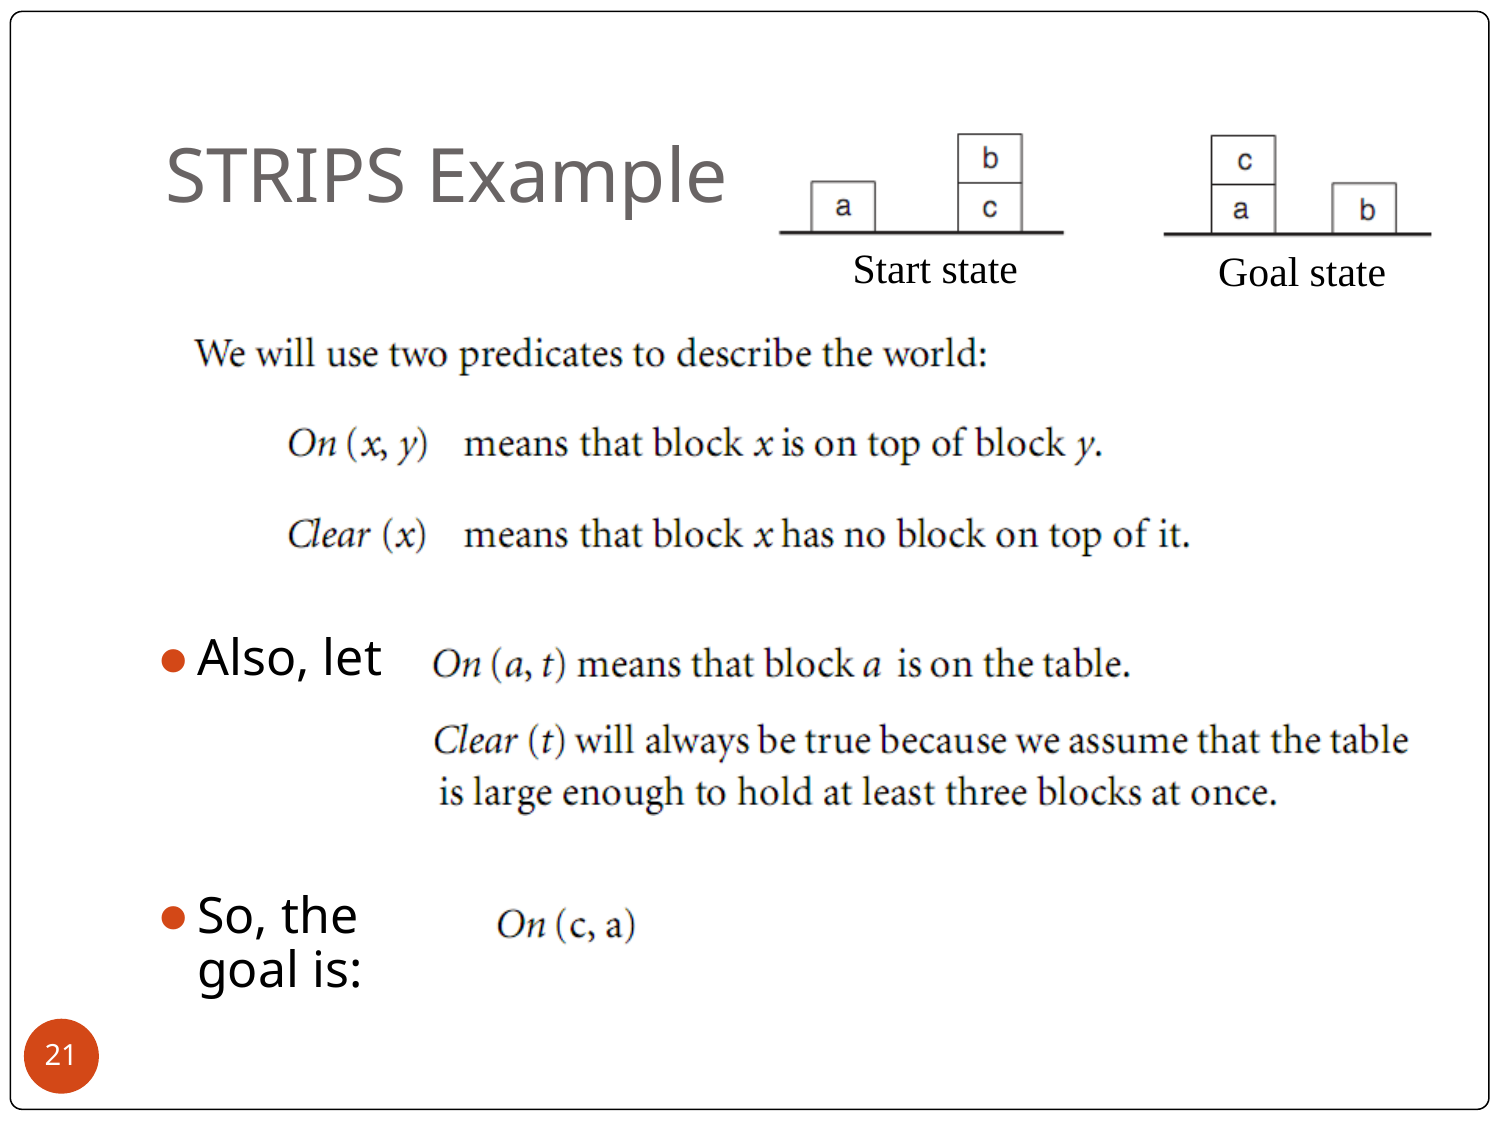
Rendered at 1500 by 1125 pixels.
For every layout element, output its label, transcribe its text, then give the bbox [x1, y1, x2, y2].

picture [433, 717, 1421, 817]
picture [174, 324, 1209, 566]
picture [424, 634, 1140, 688]
text_box ‹#› [23, 1018, 99, 1094]
picture [762, 99, 1452, 269]
title STRIPS Example [150, 45, 1425, 233]
list Also, let So, the goal is: [137, 624, 475, 988]
picture [494, 901, 654, 951]
text_box Start state [837, 278, 1035, 300]
text_box Goal state [1203, 278, 1403, 303]
